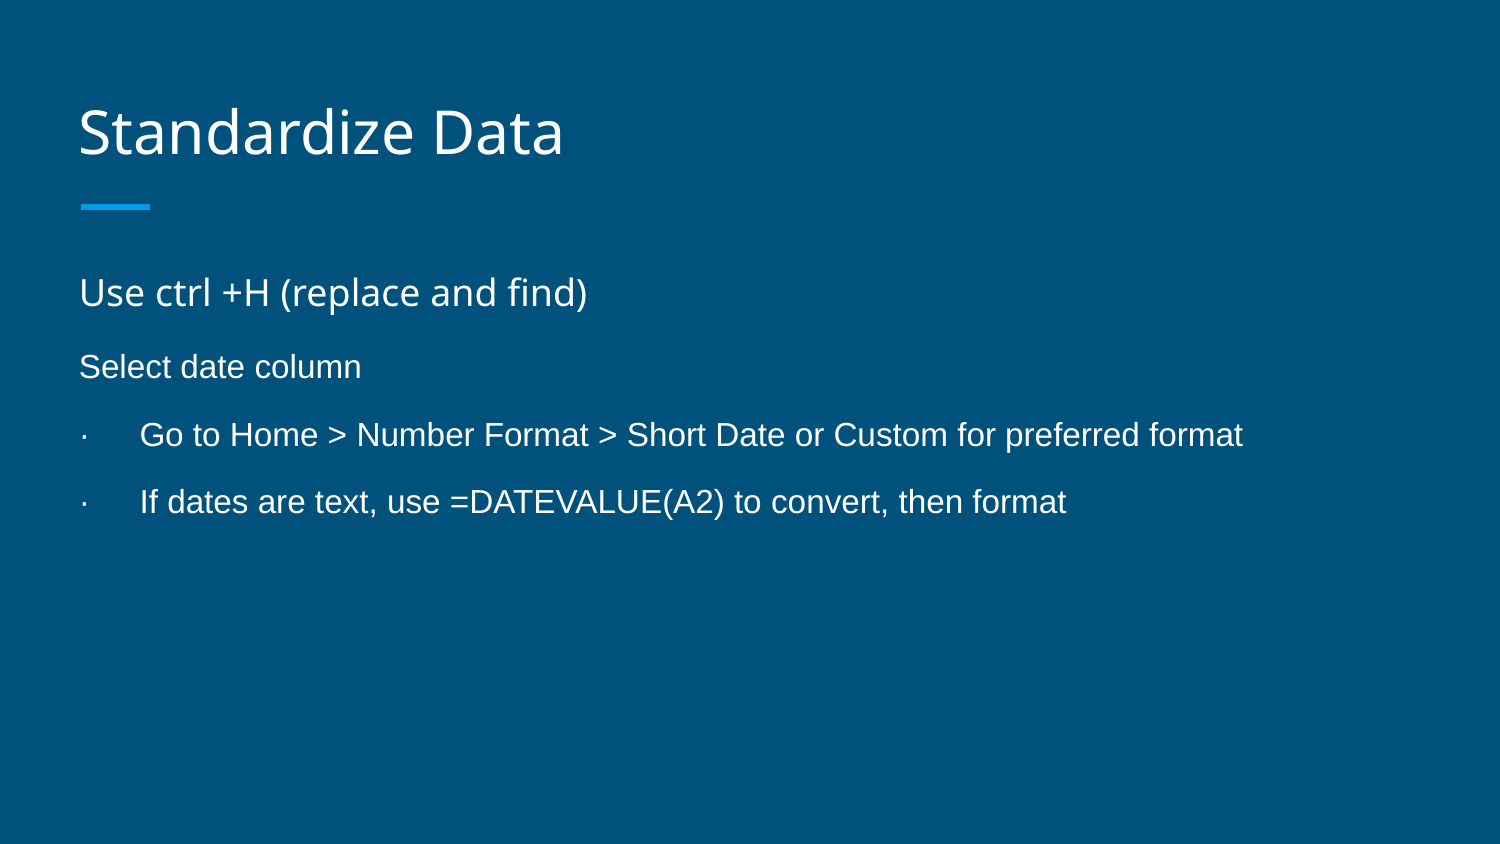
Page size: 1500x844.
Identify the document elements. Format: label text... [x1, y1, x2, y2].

list Use ctrl +H (replace and find) Select date column · Go to Home > Number Format > Short Date or Custom for preferred format · If dates are text, use =DATEVALUE(A2) to convert, then format [63, 244, 1437, 750]
title Standardize Data [63, 75, 1437, 188]
